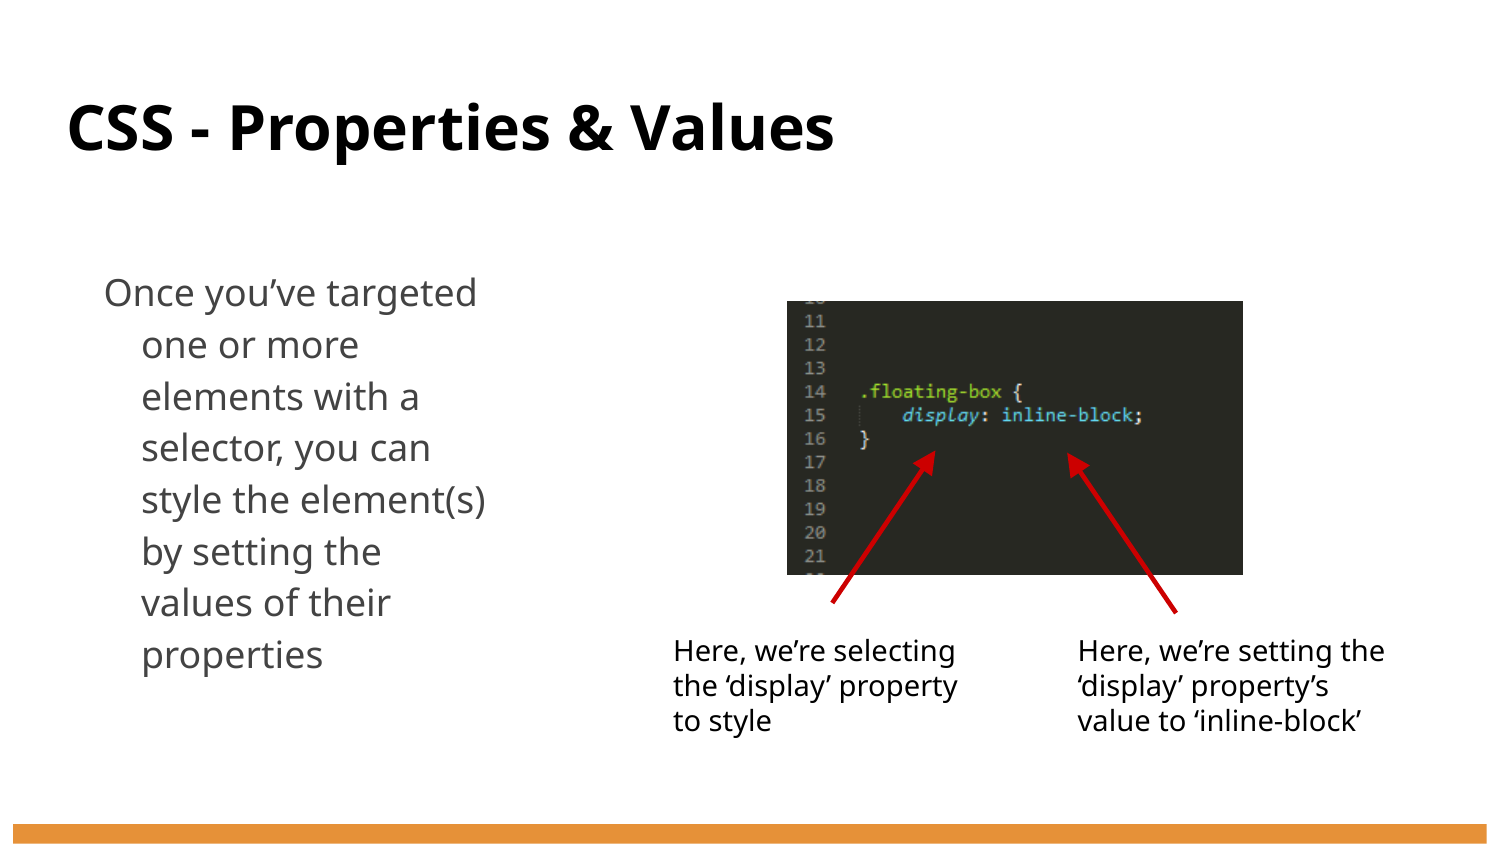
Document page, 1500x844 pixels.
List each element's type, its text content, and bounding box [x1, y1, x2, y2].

text_box Here, we’re selecting the ‘display’ property to style [658, 617, 1007, 714]
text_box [831, 450, 936, 604]
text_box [1066, 452, 1177, 614]
text_box Here, we’re setting the ‘display’ property’s value to ‘inline-block’ [1062, 617, 1422, 714]
picture [787, 300, 1243, 575]
title CSS - Properties & Values [51, 72, 1449, 176]
list Once you’ve targeted one or more elements with a selector, you can style the element(s) by setting the values of their properties [51, 189, 513, 750]
